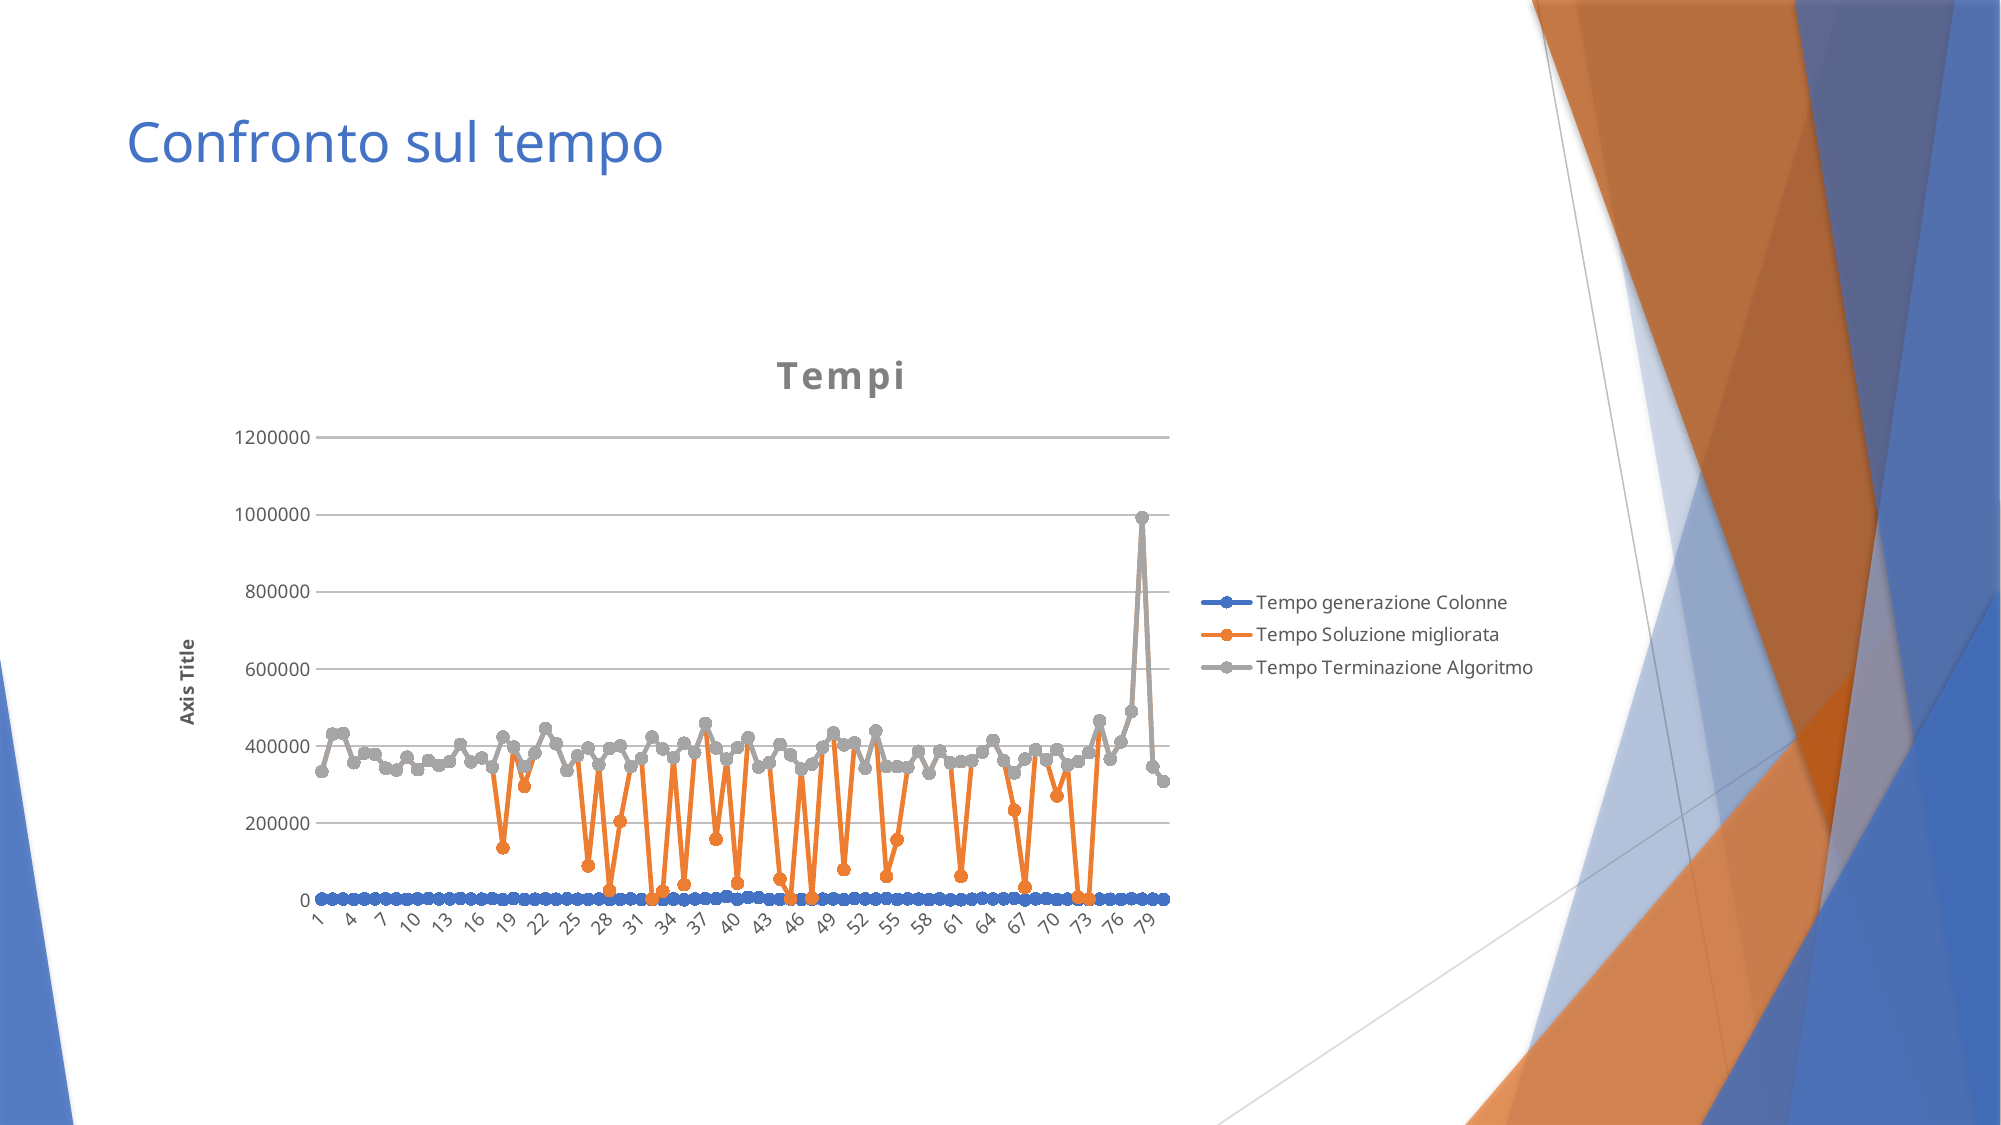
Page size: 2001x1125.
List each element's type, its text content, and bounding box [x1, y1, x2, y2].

title Confronto sul tempo [111, 99, 1522, 317]
chart [140, 316, 1553, 954]
